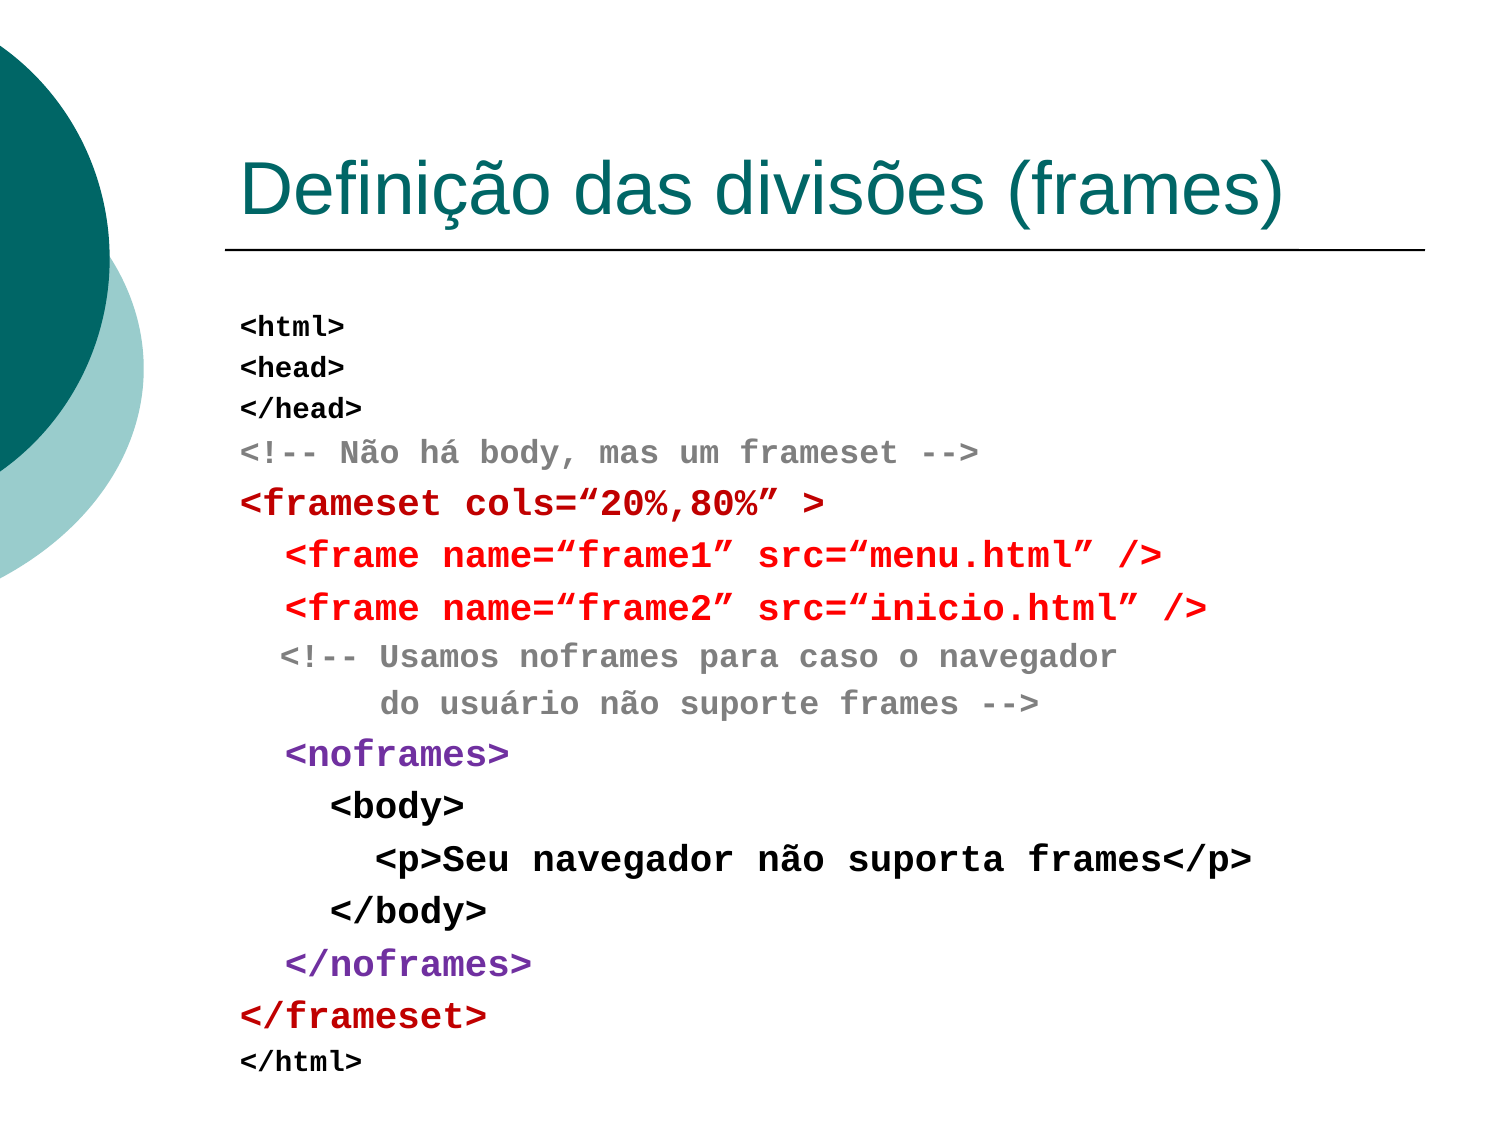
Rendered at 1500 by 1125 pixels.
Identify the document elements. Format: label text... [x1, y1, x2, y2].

list <html> <head> </head> <!-- Não há body, mas um frameset --> <frameset cols=“20%,80%” > <frame name=“frame1” src=“menu.html” /> <frame name=“frame2” src=“inicio.html” /> <!-- Usamos noframes para caso o navegador do usuário não suporte frames --> <noframes> <body> <p>Seu navegador não suporta frames</p> </body> </noframes> </frameset> </html> [224, 299, 1425, 1102]
title Definição das divisões (frames) [224, 49, 1425, 237]
